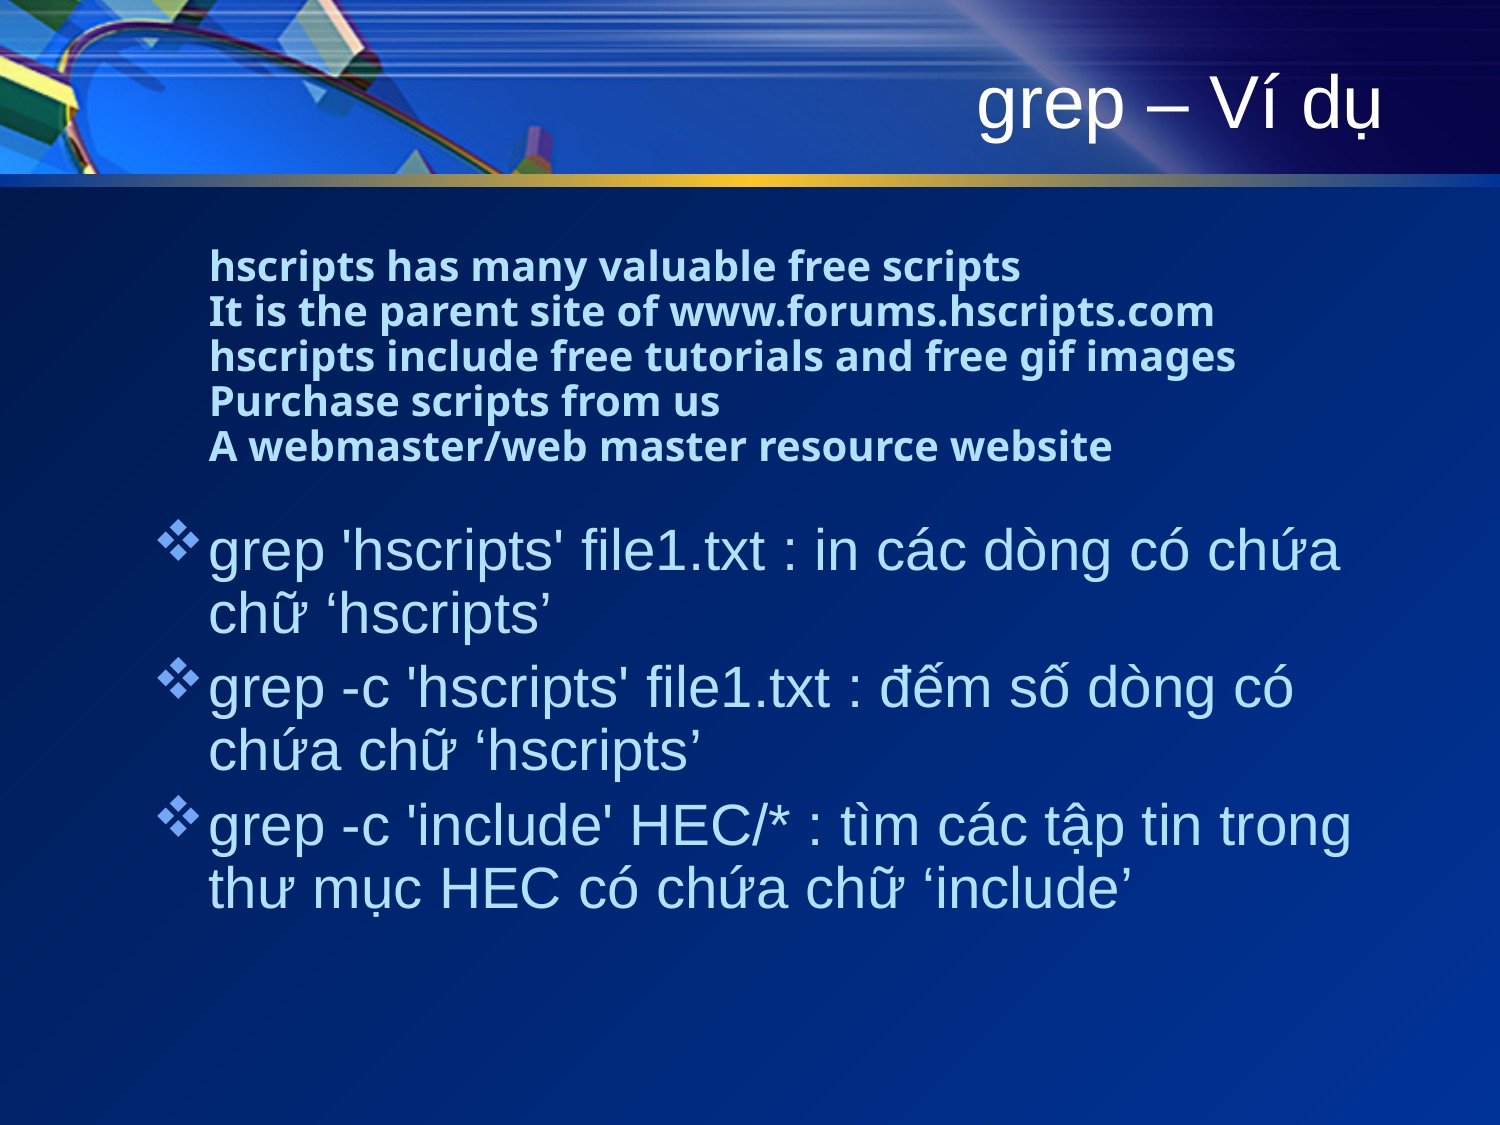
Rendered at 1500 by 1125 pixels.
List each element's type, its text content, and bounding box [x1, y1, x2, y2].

title grep – Ví dụ [162, 52, 1401, 145]
list hscripts has many valuable free scripts It is the parent site of www.forums.hscripts.com hscripts include free tutorials and free gif images Purchase scripts from us A webmaster/web master resource website [137, 237, 1426, 501]
text_box grep 'hscripts' file1.txt : in các dòng có chứa chữ ‘hscripts’ grep -c 'hscripts' file1.txt : đếm số dòng có chứa chữ ‘hscripts’ grep -c 'include' HEC/* : tìm các tập tin trong thư mục HEC có chứa chữ ‘include’ [137, 512, 1425, 1013]
picture [0, 0, 1500, 175]
